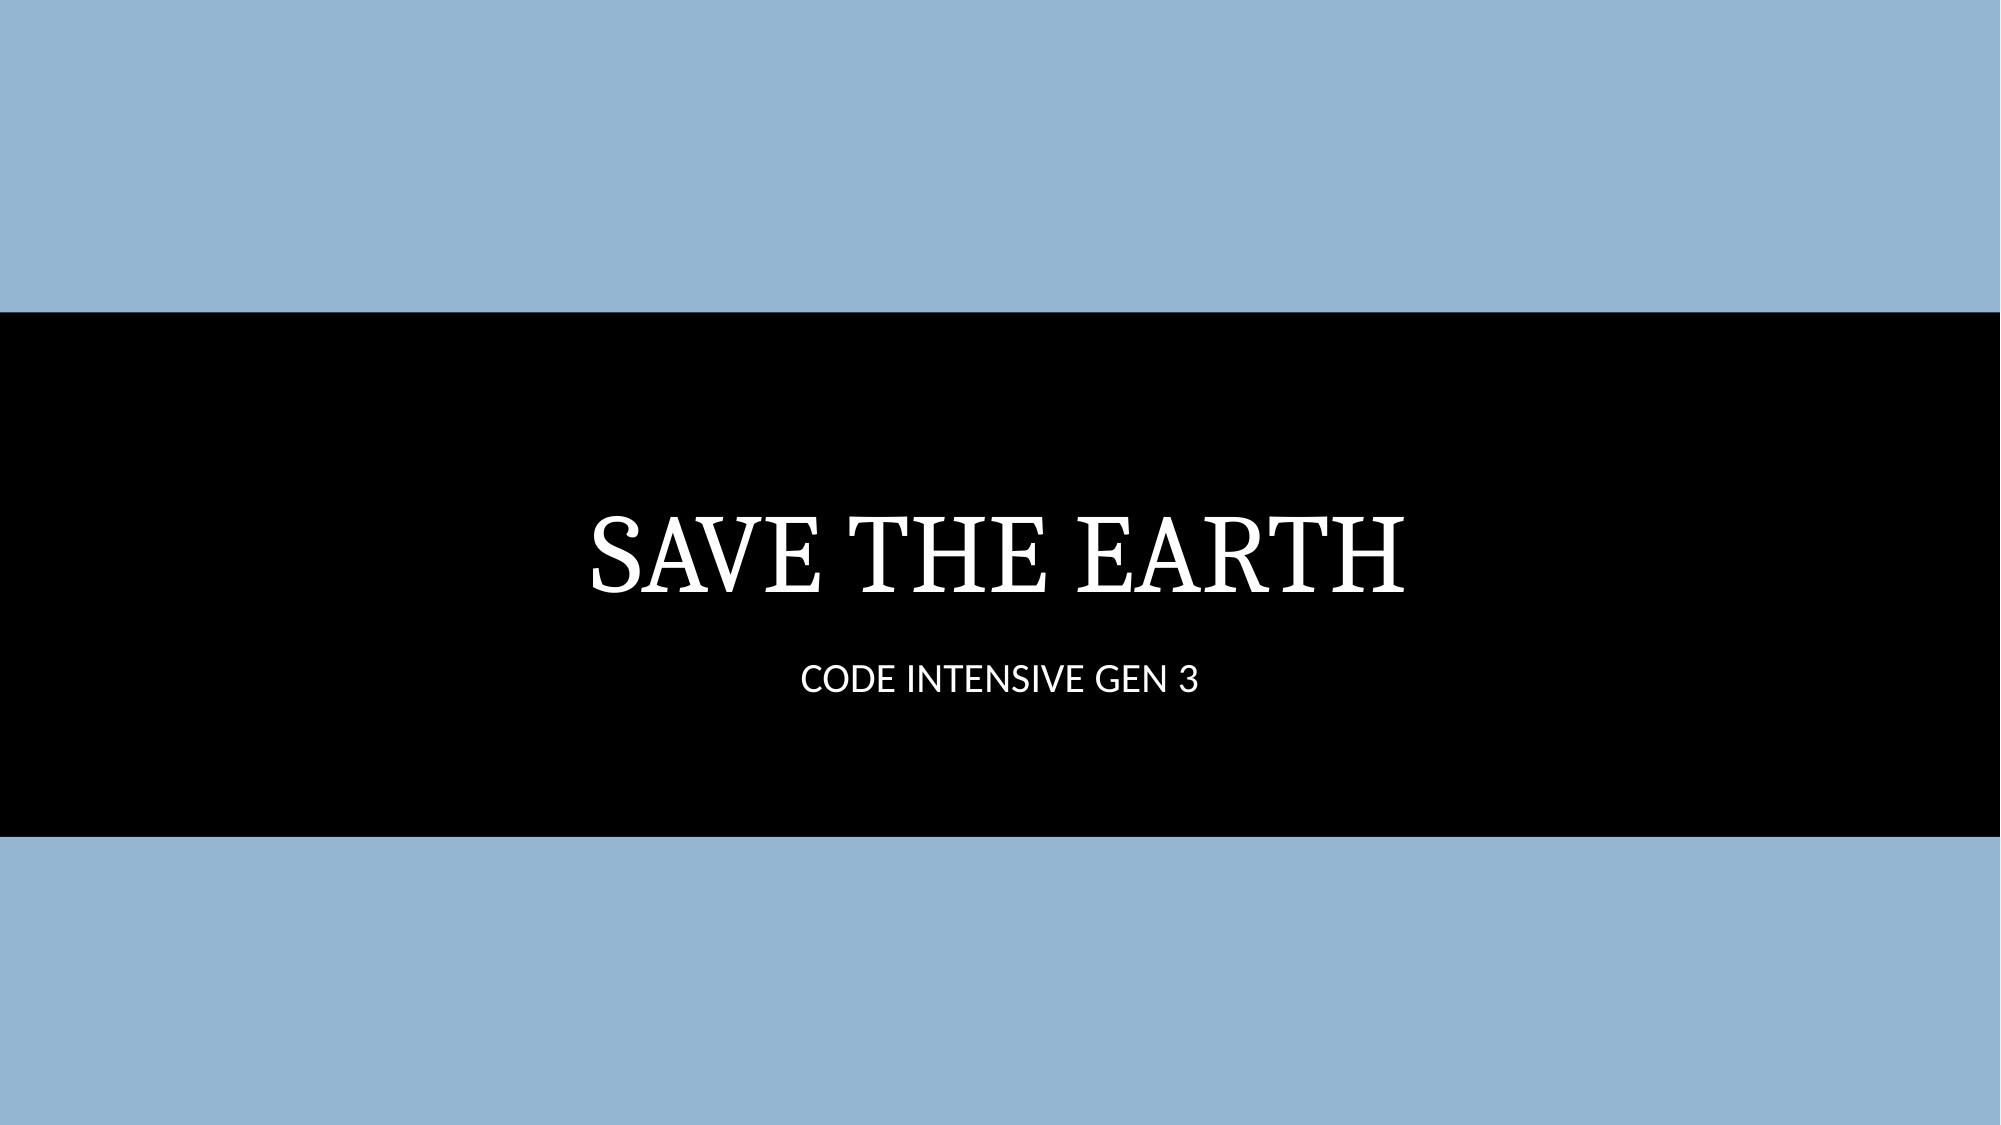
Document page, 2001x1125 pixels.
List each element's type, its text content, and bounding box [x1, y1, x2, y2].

subtitle CODE INTENSIVE GEN 3 [212, 649, 1788, 800]
title SAVE THE EARTH [212, 375, 1788, 624]
